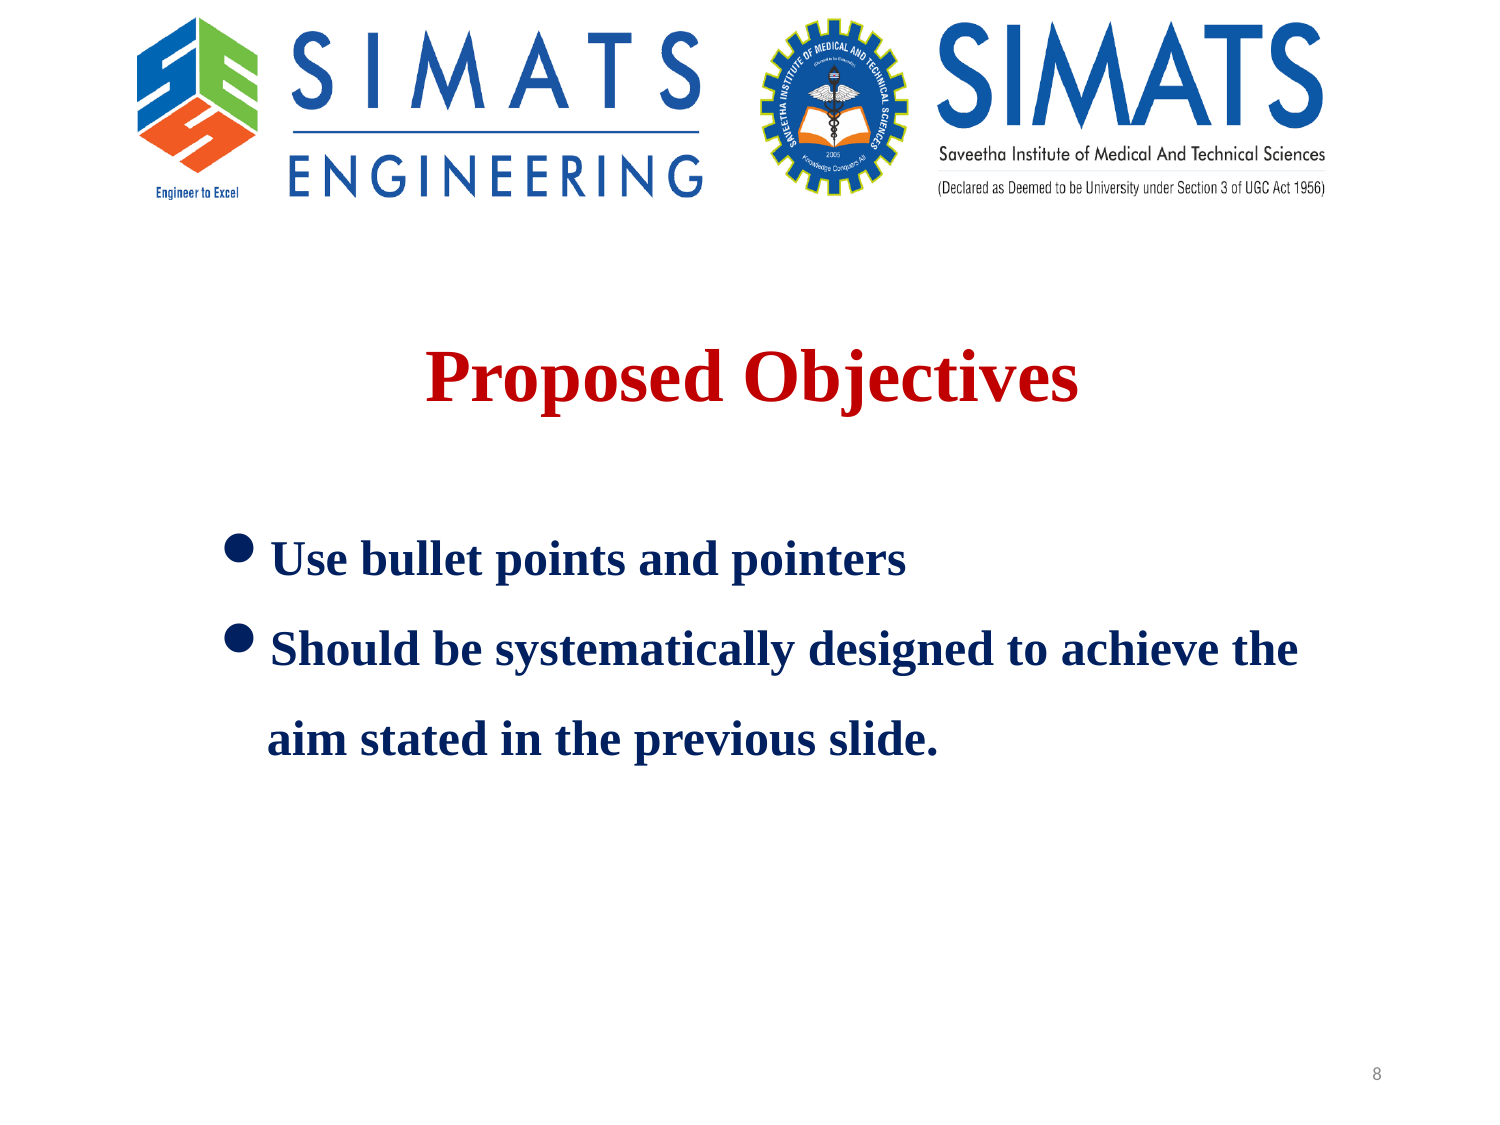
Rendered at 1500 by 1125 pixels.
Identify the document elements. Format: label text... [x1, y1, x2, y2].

slide_number 8 [1355, 1042, 1397, 1103]
title Proposed Objectives [137, 312, 1368, 443]
text_box Use bullet points and pointers Should be systematically designed to achieve the aim stated in the previous slide. [191, 487, 1355, 1125]
picture [137, 17, 1325, 200]
